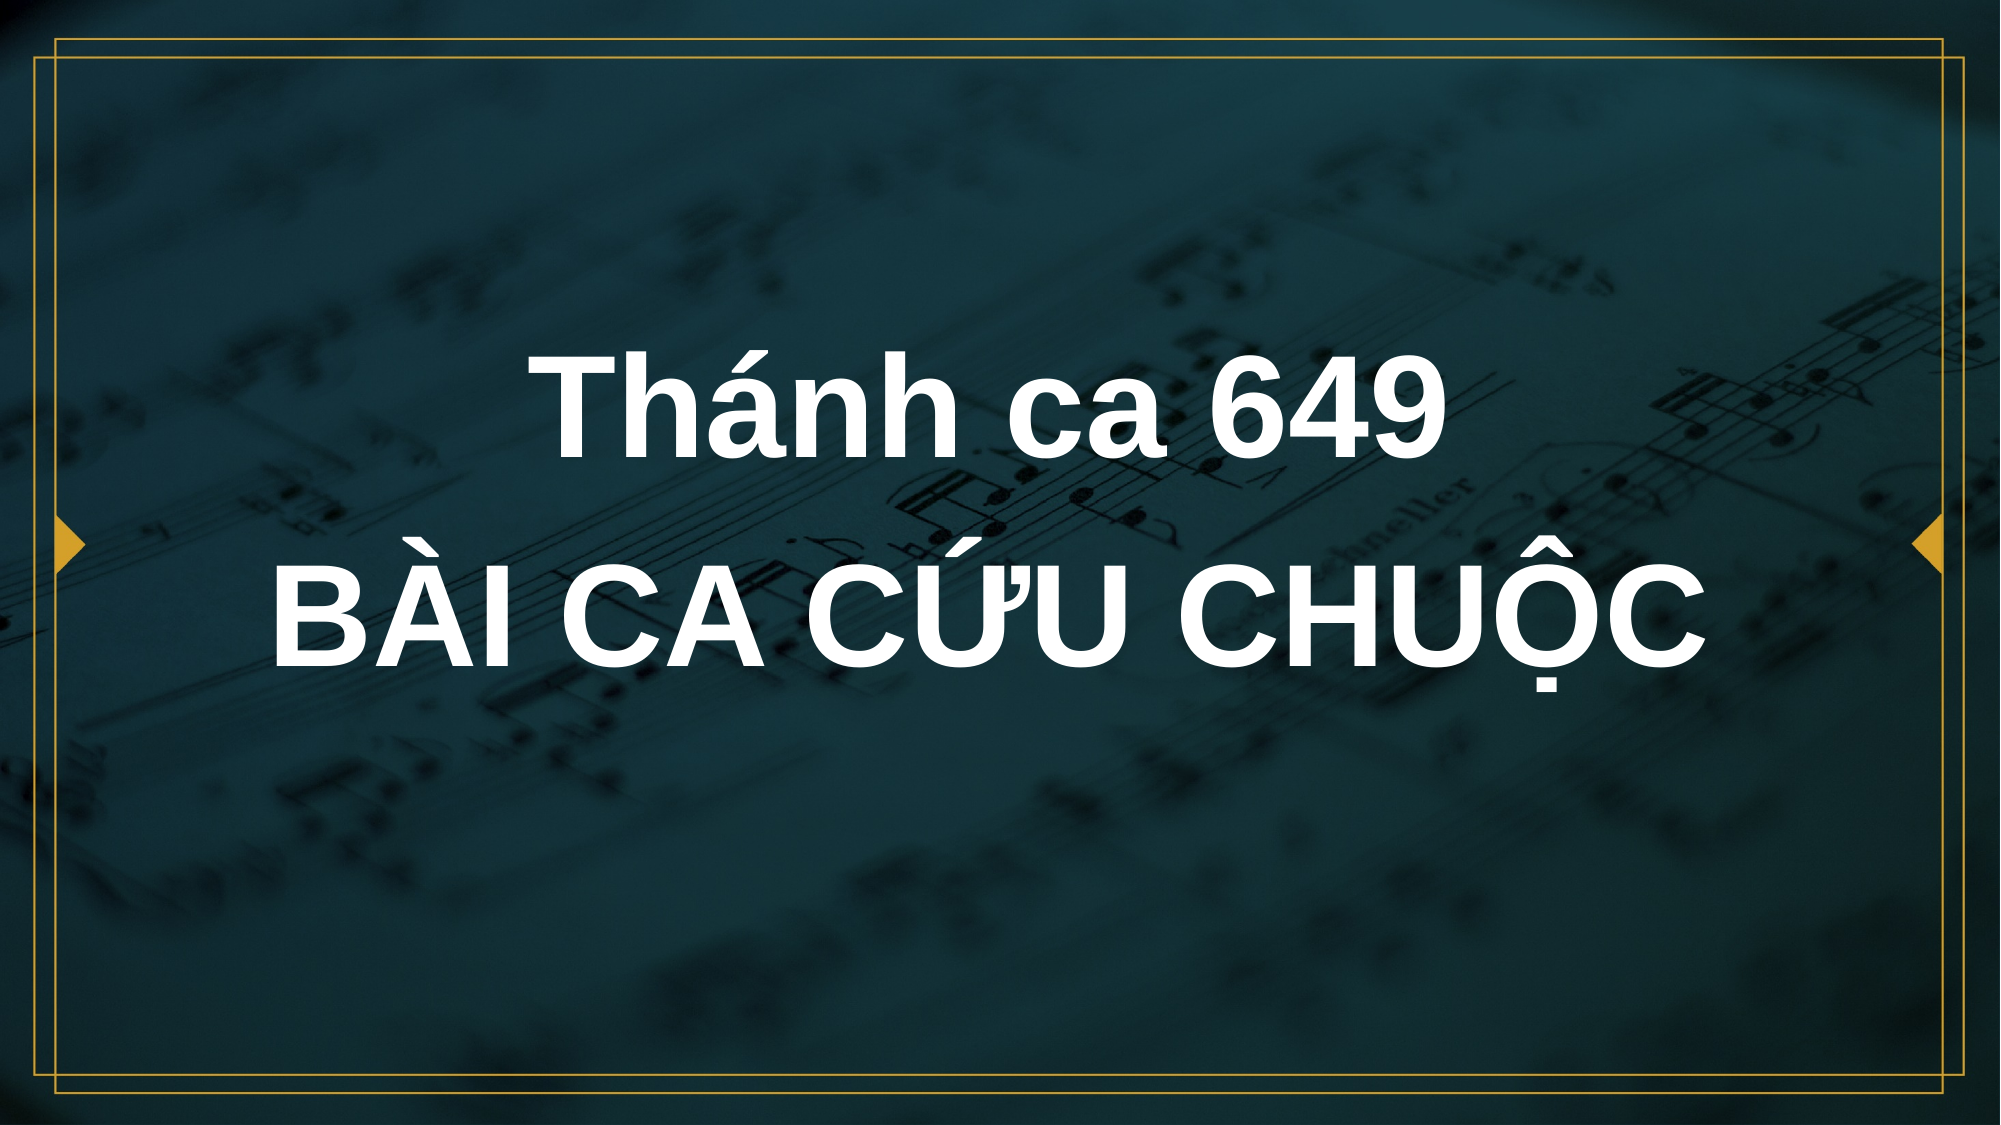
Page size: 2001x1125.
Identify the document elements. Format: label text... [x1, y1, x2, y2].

title Thánh ca 649 BÀI CA CỨU CHUỘC [103, 151, 1875, 821]
picture [0, 0, 2000, 1125]
